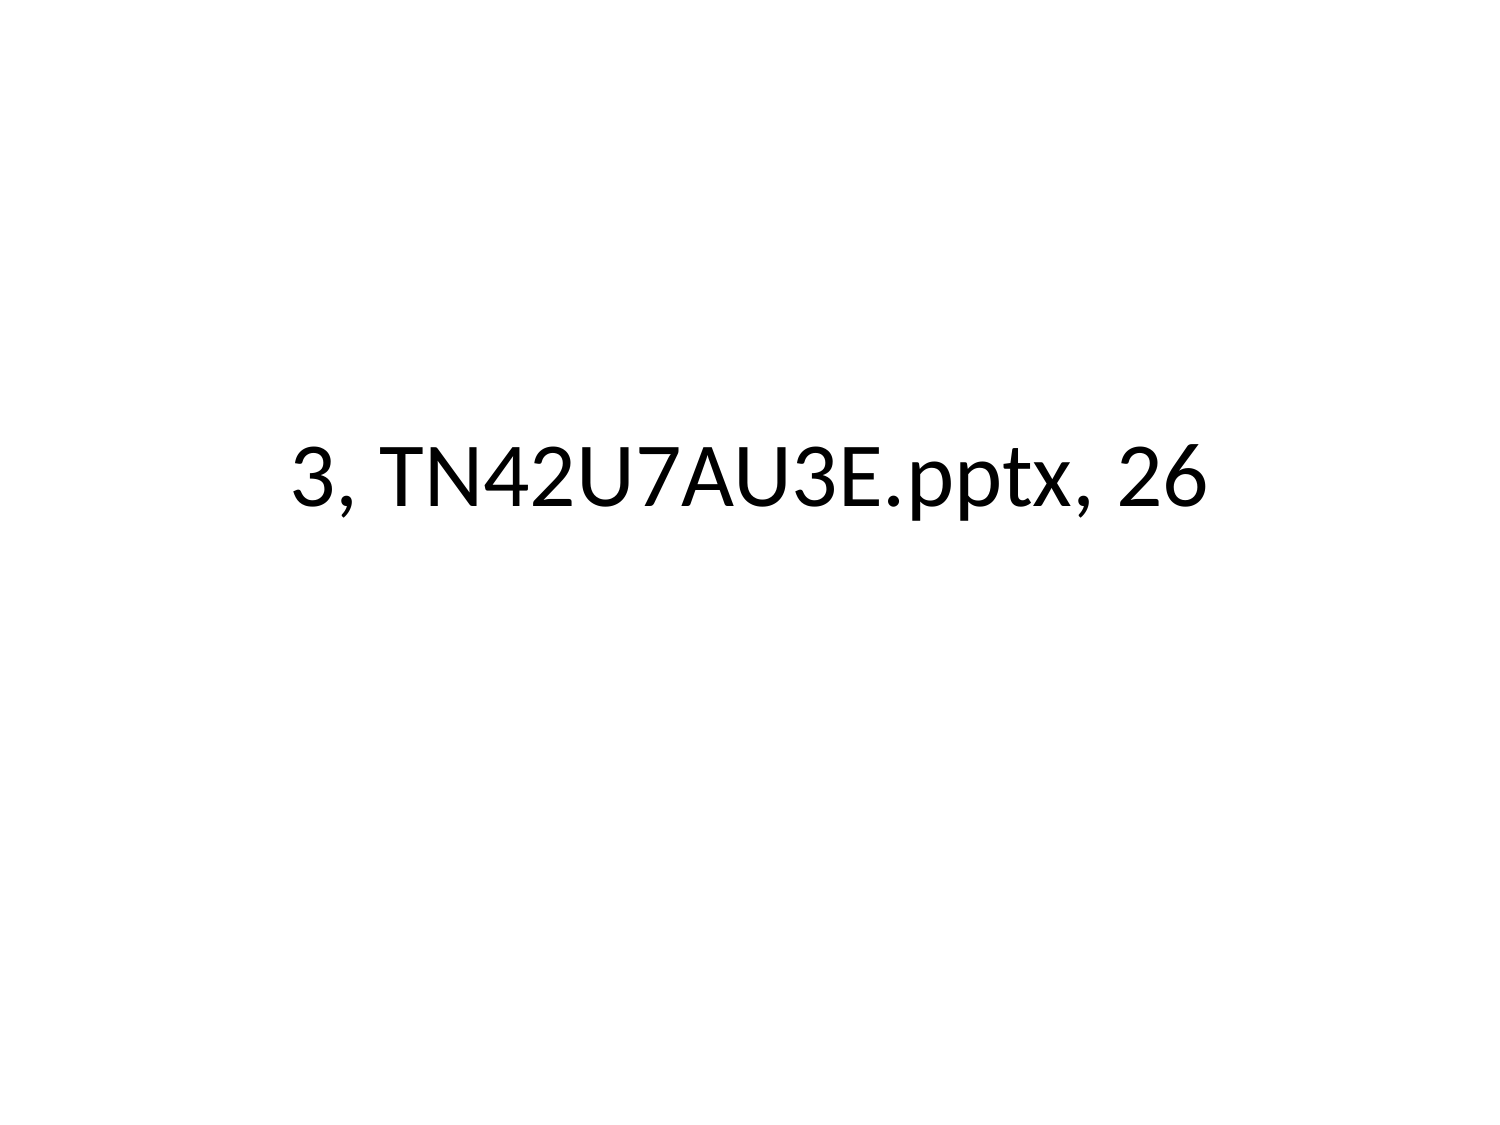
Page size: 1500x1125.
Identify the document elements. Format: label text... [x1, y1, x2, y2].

title 3, TN42U7AU3E.pptx, 26 [112, 349, 1388, 591]
